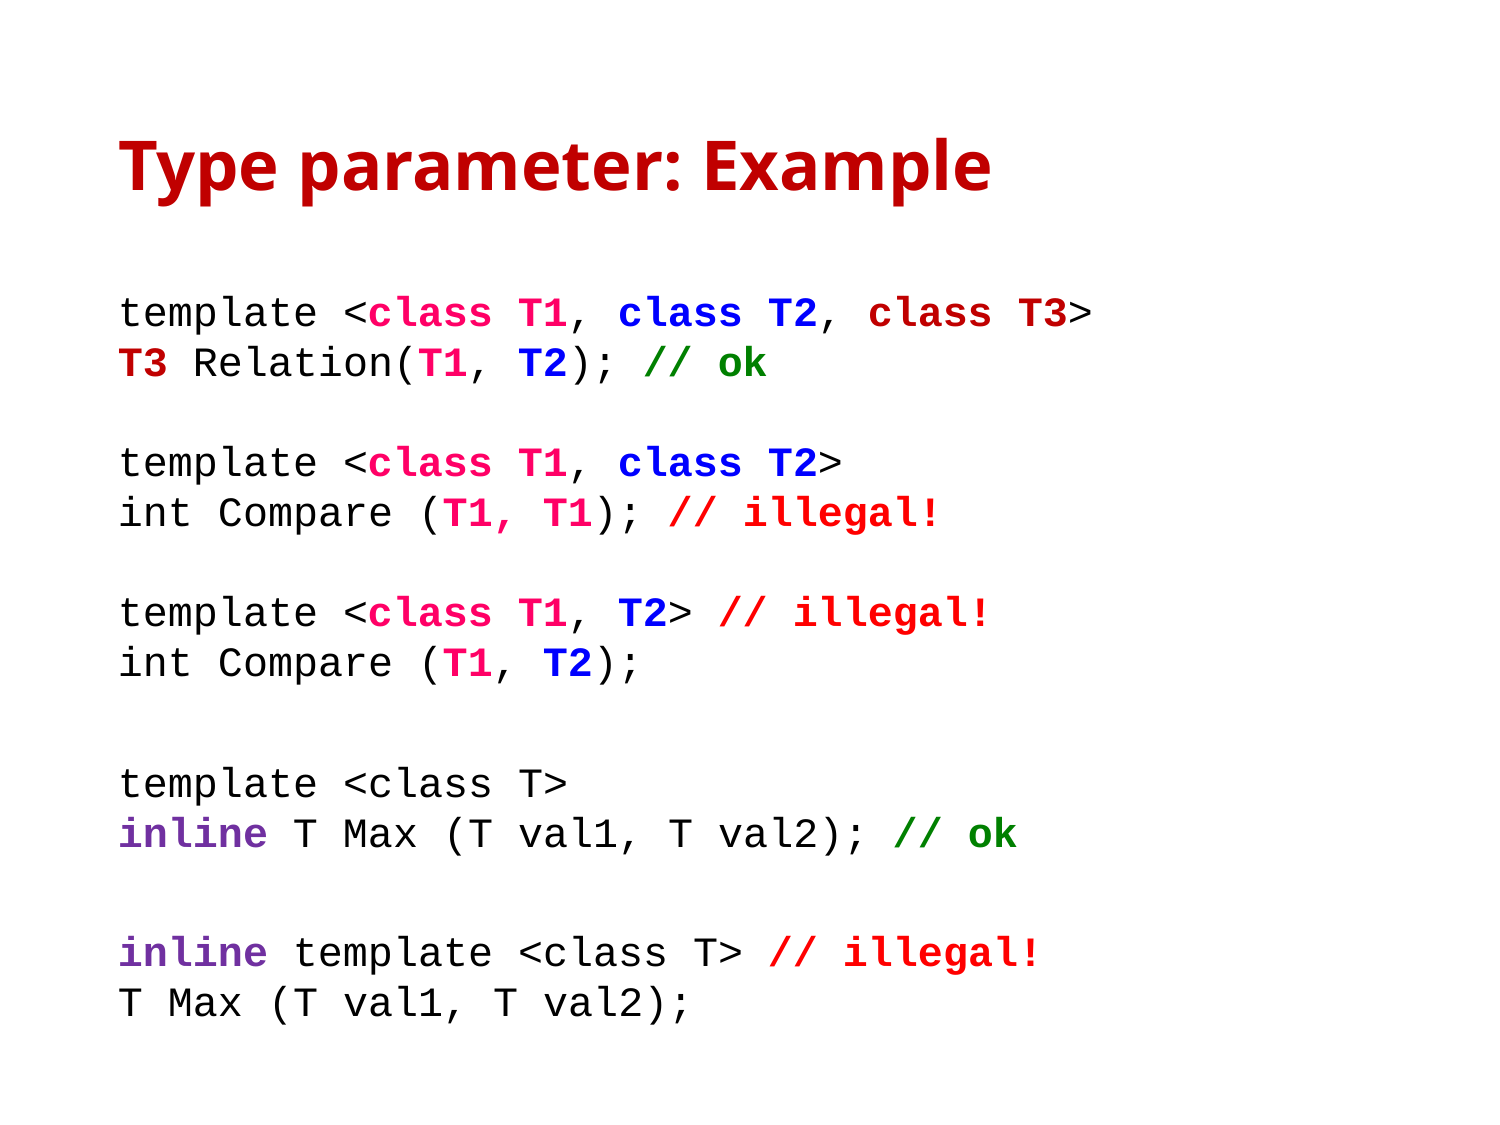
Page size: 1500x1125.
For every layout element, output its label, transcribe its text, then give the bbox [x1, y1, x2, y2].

text_box template <class T> inline T Max (T val1, T val2); // ok [103, 748, 1430, 864]
title Type parameter: Example [103, 59, 1397, 277]
text_box template <class T1, class T2, class T3> T3 Relation(T1, T2); // ok template <class T1, class T2> int Compare (T1, T1); // illegal! template <class T1, T2> // illegal! int Compare (T1, T2); [103, 277, 1430, 693]
text_box inline template <class T> // illegal! T Max (T val1, T val2); [103, 917, 1445, 1033]
